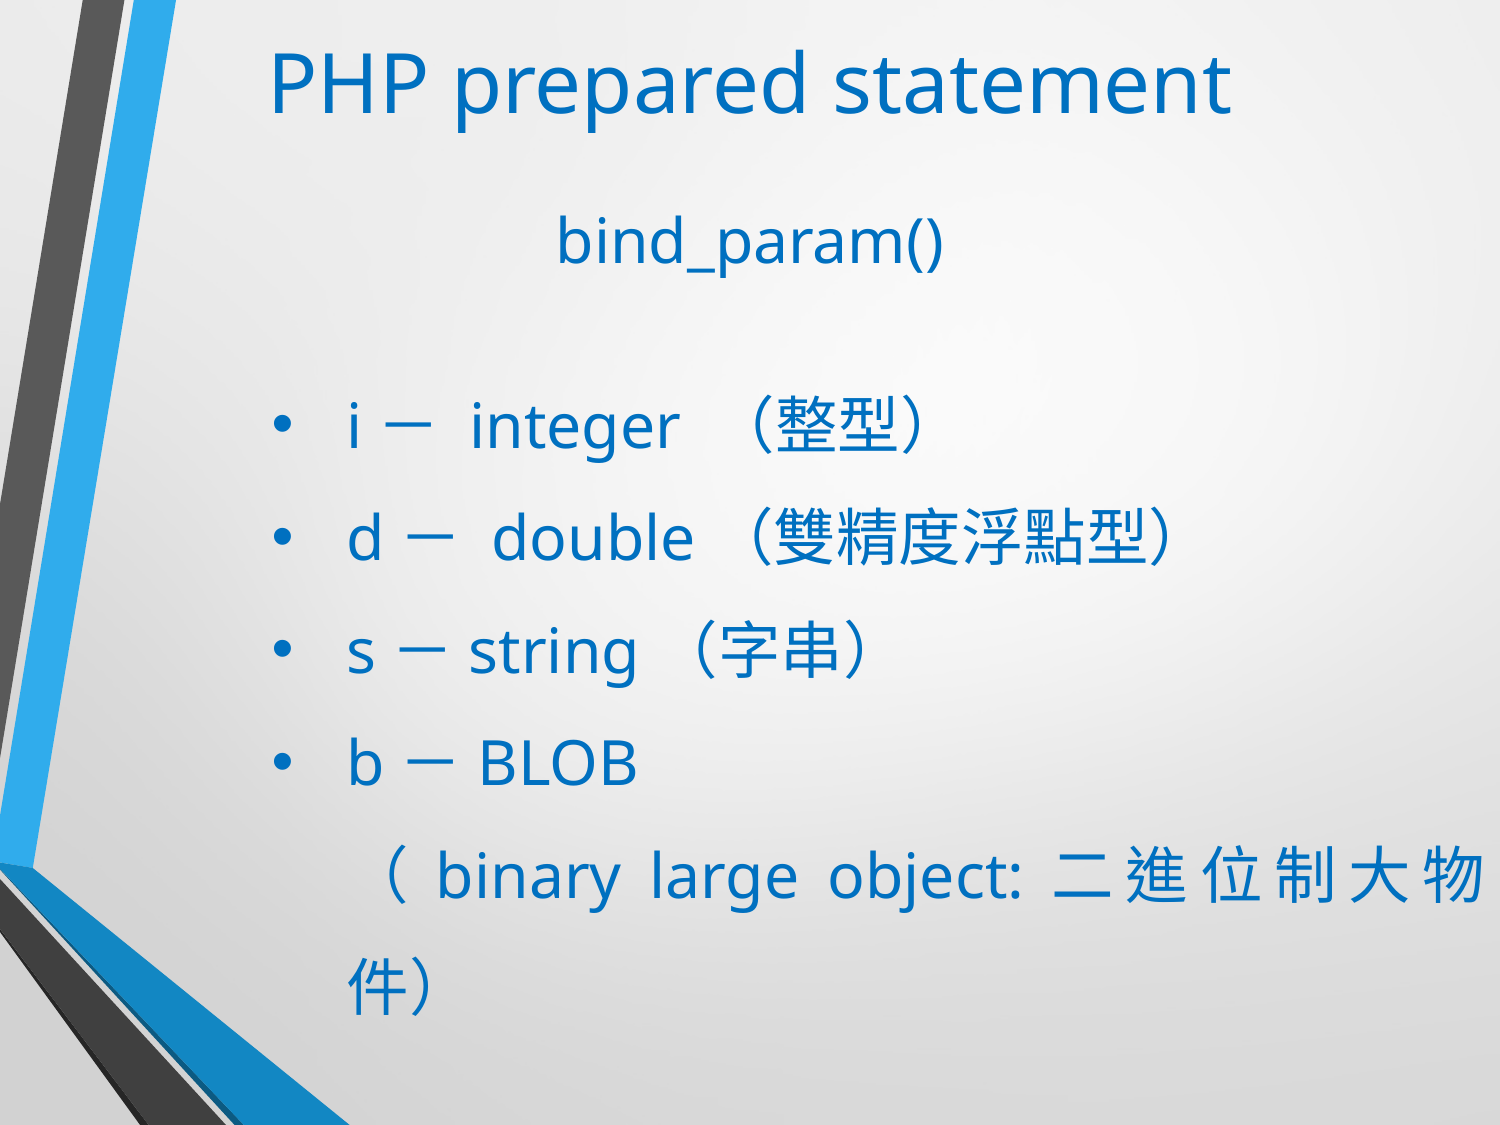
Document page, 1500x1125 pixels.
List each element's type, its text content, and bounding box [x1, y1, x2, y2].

text_box bind_param() [513, 193, 987, 284]
text_box PHP prepared statement [0, 0, 1500, 138]
text_box i－ integer （整型） d－ double（雙精度浮點型） s－string（字串） b－BLOB （binary large object:二進位制大物件） [256, 341, 1500, 1031]
